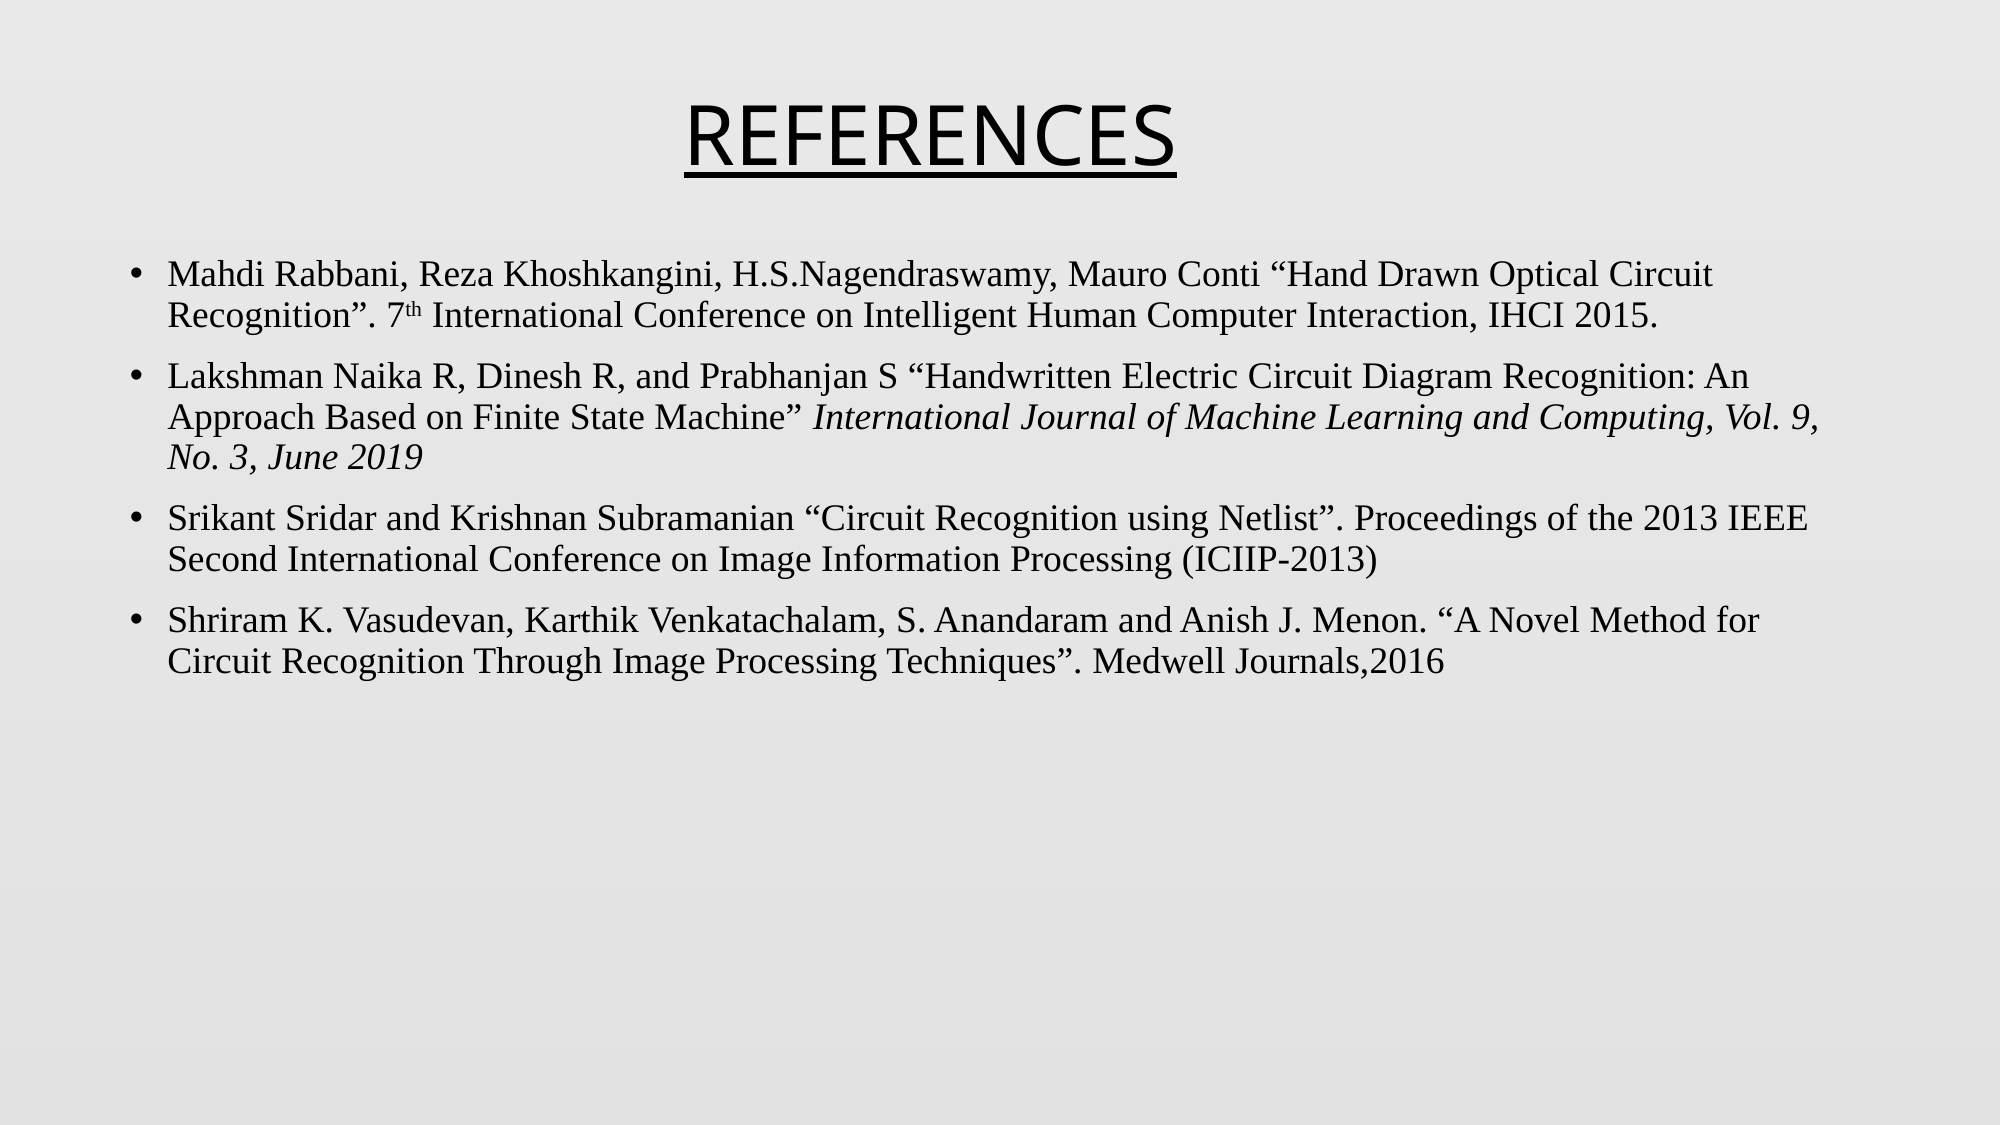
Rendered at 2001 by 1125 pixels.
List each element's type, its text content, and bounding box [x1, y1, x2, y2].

list Mahdi Rabbani, Reza Khoshkangini, H.S.Nagendraswamy, Mauro Conti “Hand Drawn Optical Circuit Recognition”. 7th International Conference on Intelligent Human Computer Interaction, IHCI 2015. Lakshman Naika R, Dinesh R, and Prabhanjan S “Handwritten Electric Circuit Diagram Recognition: An Approach Based on Finite State Machine” International Journal of Machine Learning and Computing, Vol. 9, No. 3, June 2019 Srikant Sridar and Krishnan Subramanian “Circuit Recognition using Netlist”. Proceedings of the 2013 IEEE Second International Conference on Image Information Processing (ICIIP-2013) Shriram K. Vasudevan, Karthik Venkatachalam, S. Anandaram and Anish J. Menon. “A Novel Method for Circuit Recognition Through Image Processing Techniques”. Medwell Journals,2016 [114, 247, 1840, 961]
title REFERENCES [67, 29, 1793, 247]
